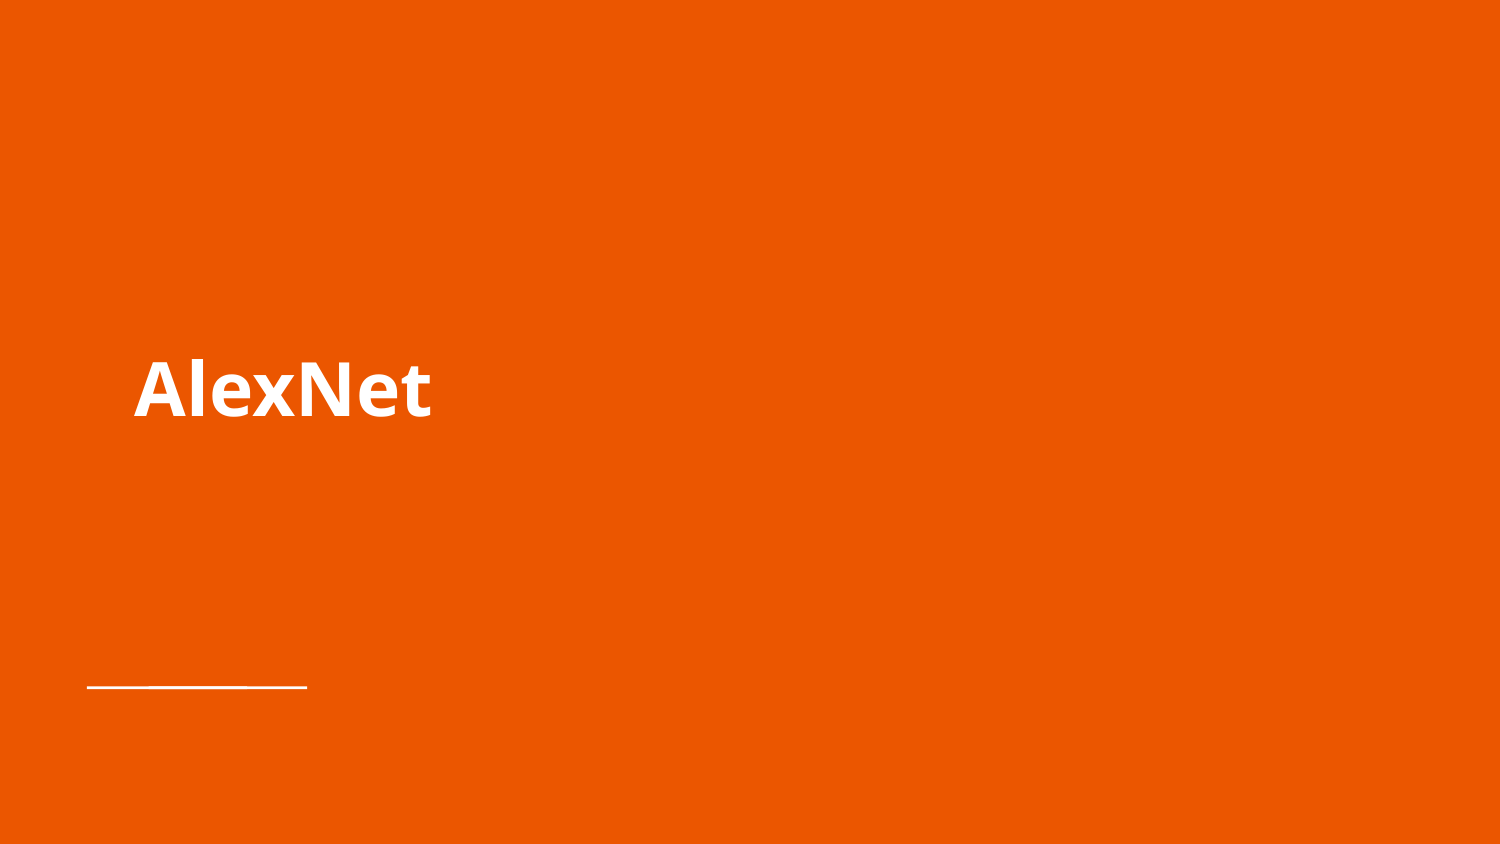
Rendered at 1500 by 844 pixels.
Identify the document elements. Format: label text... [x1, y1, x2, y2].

title AlexNet [119, 141, 1272, 632]
